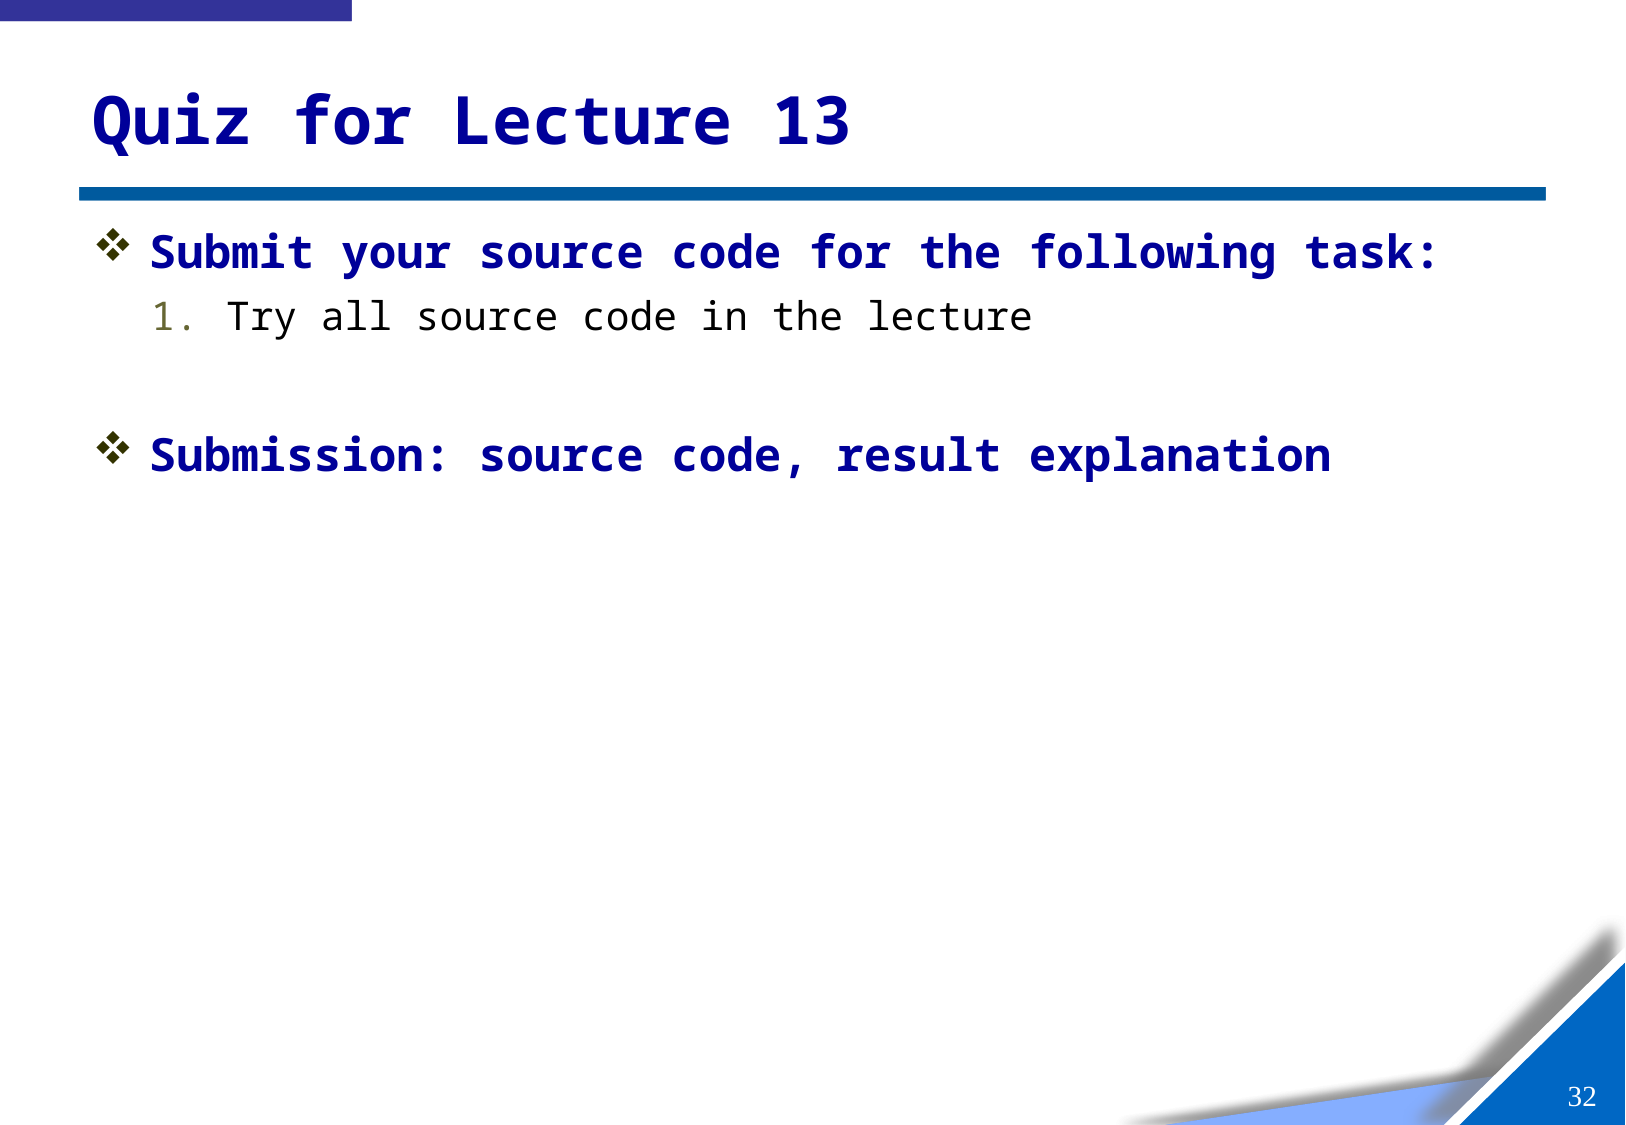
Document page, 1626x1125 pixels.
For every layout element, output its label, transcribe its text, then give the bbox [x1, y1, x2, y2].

slide_number 31 [1567, 1076, 1605, 1113]
title Quiz for Lecture 13 [77, 59, 1544, 177]
list Submit your source code for the following task: Try all source code in the lecture Submission: source code, result explanation [77, 215, 1544, 1077]
